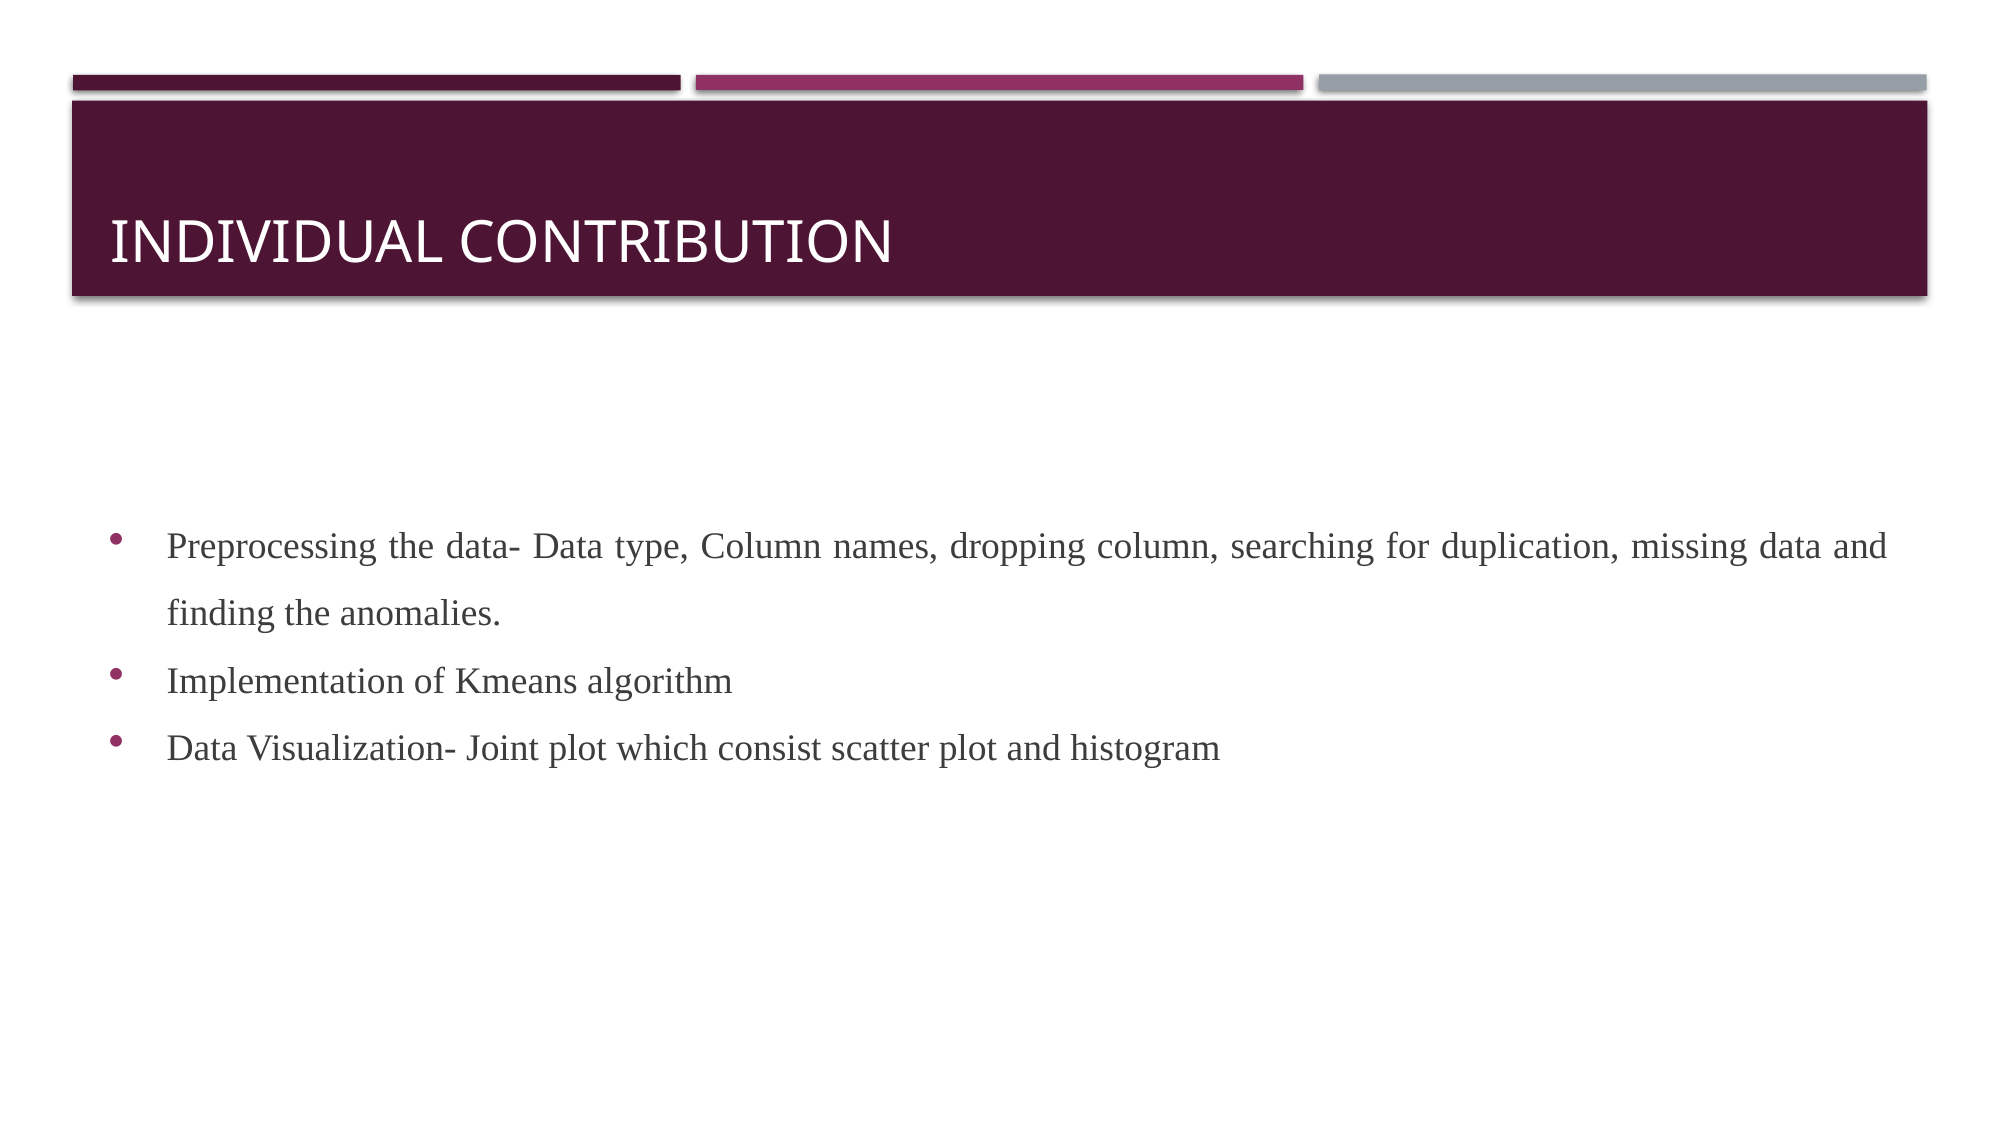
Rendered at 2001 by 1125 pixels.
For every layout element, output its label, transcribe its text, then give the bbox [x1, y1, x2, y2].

title Individual contribution [95, 115, 1905, 282]
list Preprocessing the data- Data type, Column names, dropping column, searching for duplication, missing data and finding the anomalies. Implementation of Kmeans algorithm Data Visualization- Joint plot which consist scatter plot and histogram [95, 357, 1905, 962]
